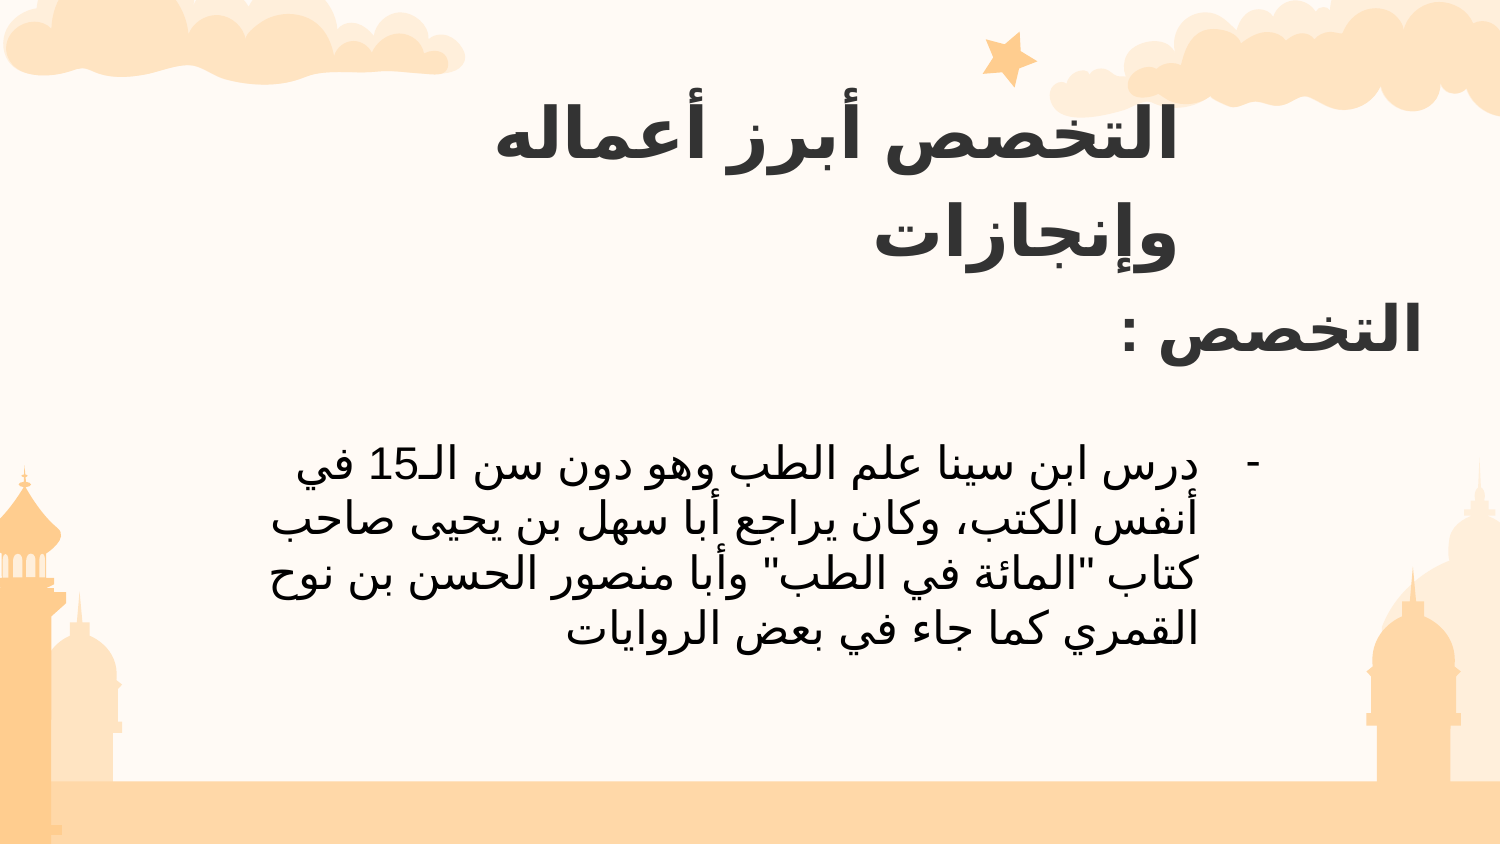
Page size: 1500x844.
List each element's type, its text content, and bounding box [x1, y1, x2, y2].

text_box درس ابن سينا علم الطب وهو دون سن الـ15 في أنفس الكتب، وكان يراجع أبا سهل بن يحيى صاحب كتاب "المائة في الطب" وأبا منصور الحسن بن نوح القمري كما جاء في بعض الروايات [182, 418, 1291, 729]
title التخصص أبرز أعماله وإنجازات [303, 60, 1197, 199]
text_box التخصص : [746, 261, 1440, 356]
